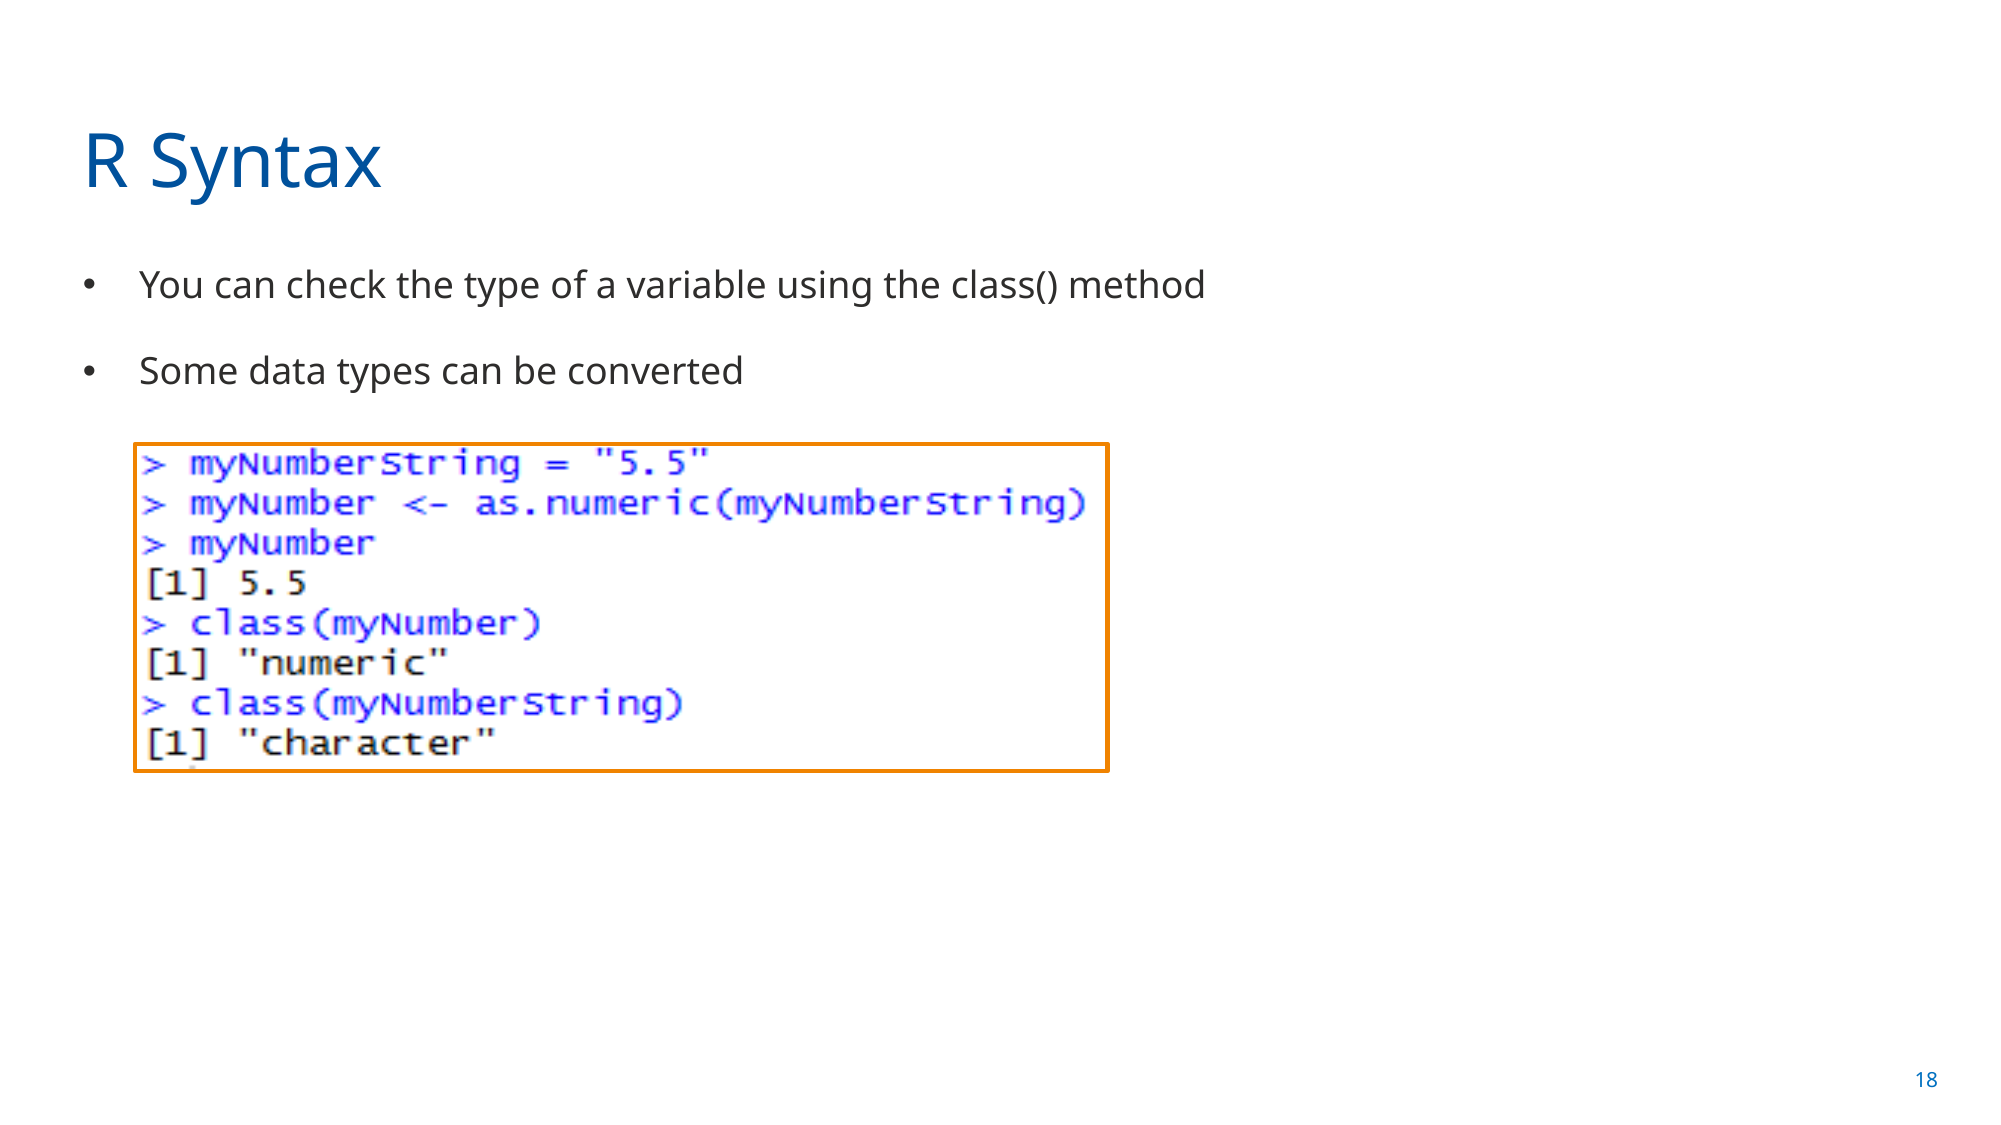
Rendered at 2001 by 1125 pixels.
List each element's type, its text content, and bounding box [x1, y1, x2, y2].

title R Syntax [67, 106, 1565, 210]
picture [136, 446, 1106, 769]
list You can check the type of a variable using the class() method Some data types can be converted [67, 253, 1939, 1000]
